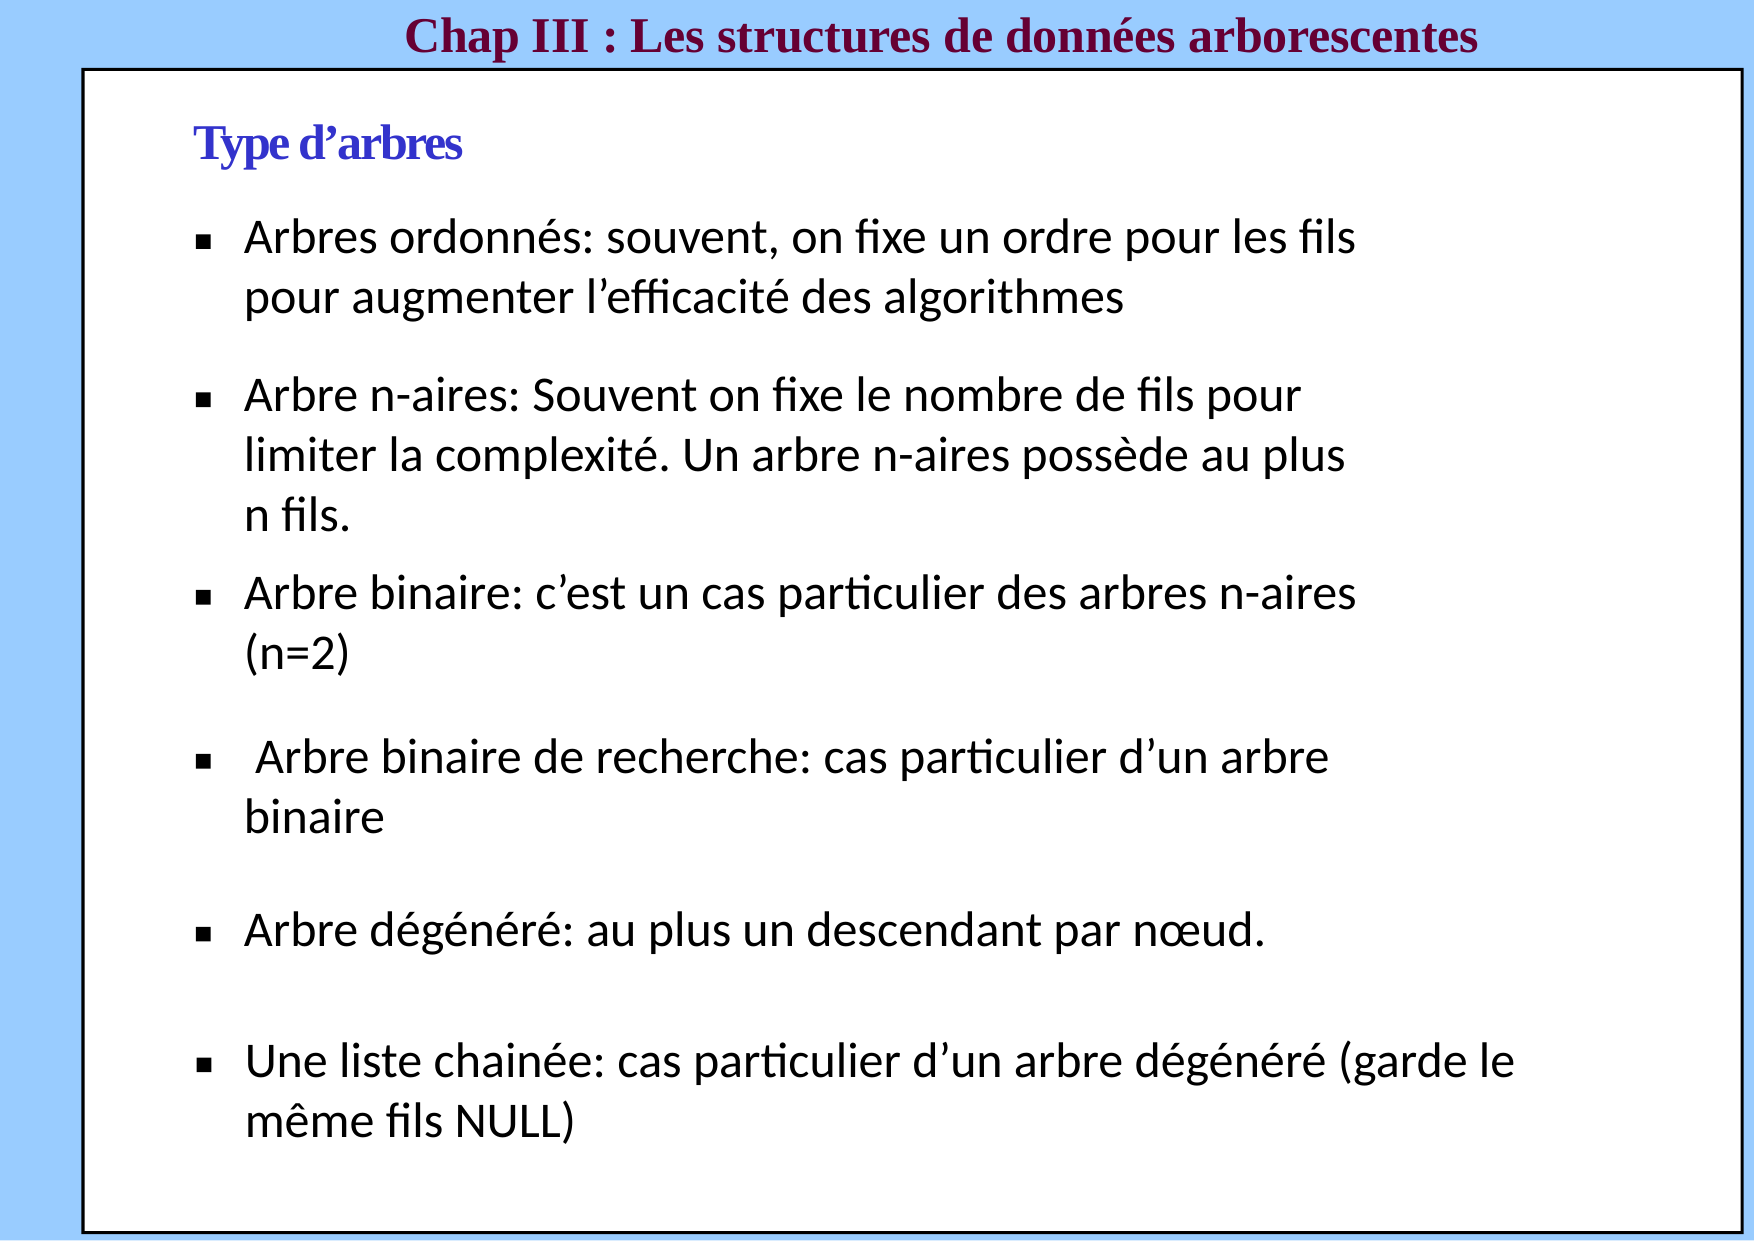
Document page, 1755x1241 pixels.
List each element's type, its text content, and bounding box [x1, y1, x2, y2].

text_box Arbre binaire: c’est un cas particulier des arbres n-aires (n=2) [229, 552, 1398, 687]
text_box [196, 1057, 212, 1073]
text_box Arbre n-aires: Souvent on fixe le nombre de fils pour limiter la complexité. Un arbre n-aires possède au plus n fils. [229, 354, 1398, 550]
text_box Arbre dégénéré: au plus un descendant par nœud. [229, 888, 1398, 964]
text_box Arbre binaire de recherche: cas particulier d’un arbre binaire [229, 715, 1398, 851]
text_box [195, 392, 211, 408]
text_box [195, 196, 1398, 333]
text_box Type d’arbres [178, 107, 1153, 170]
text_box [195, 926, 211, 942]
text_box Une liste chainée: cas particulier d’un arbre dégénéré (garde le même fils NULL) [230, 1019, 1601, 1155]
text_box Chap III : Les structures de données arborescentes [402, 0, 1506, 63]
text_box [195, 589, 211, 605]
text_box [195, 753, 211, 769]
